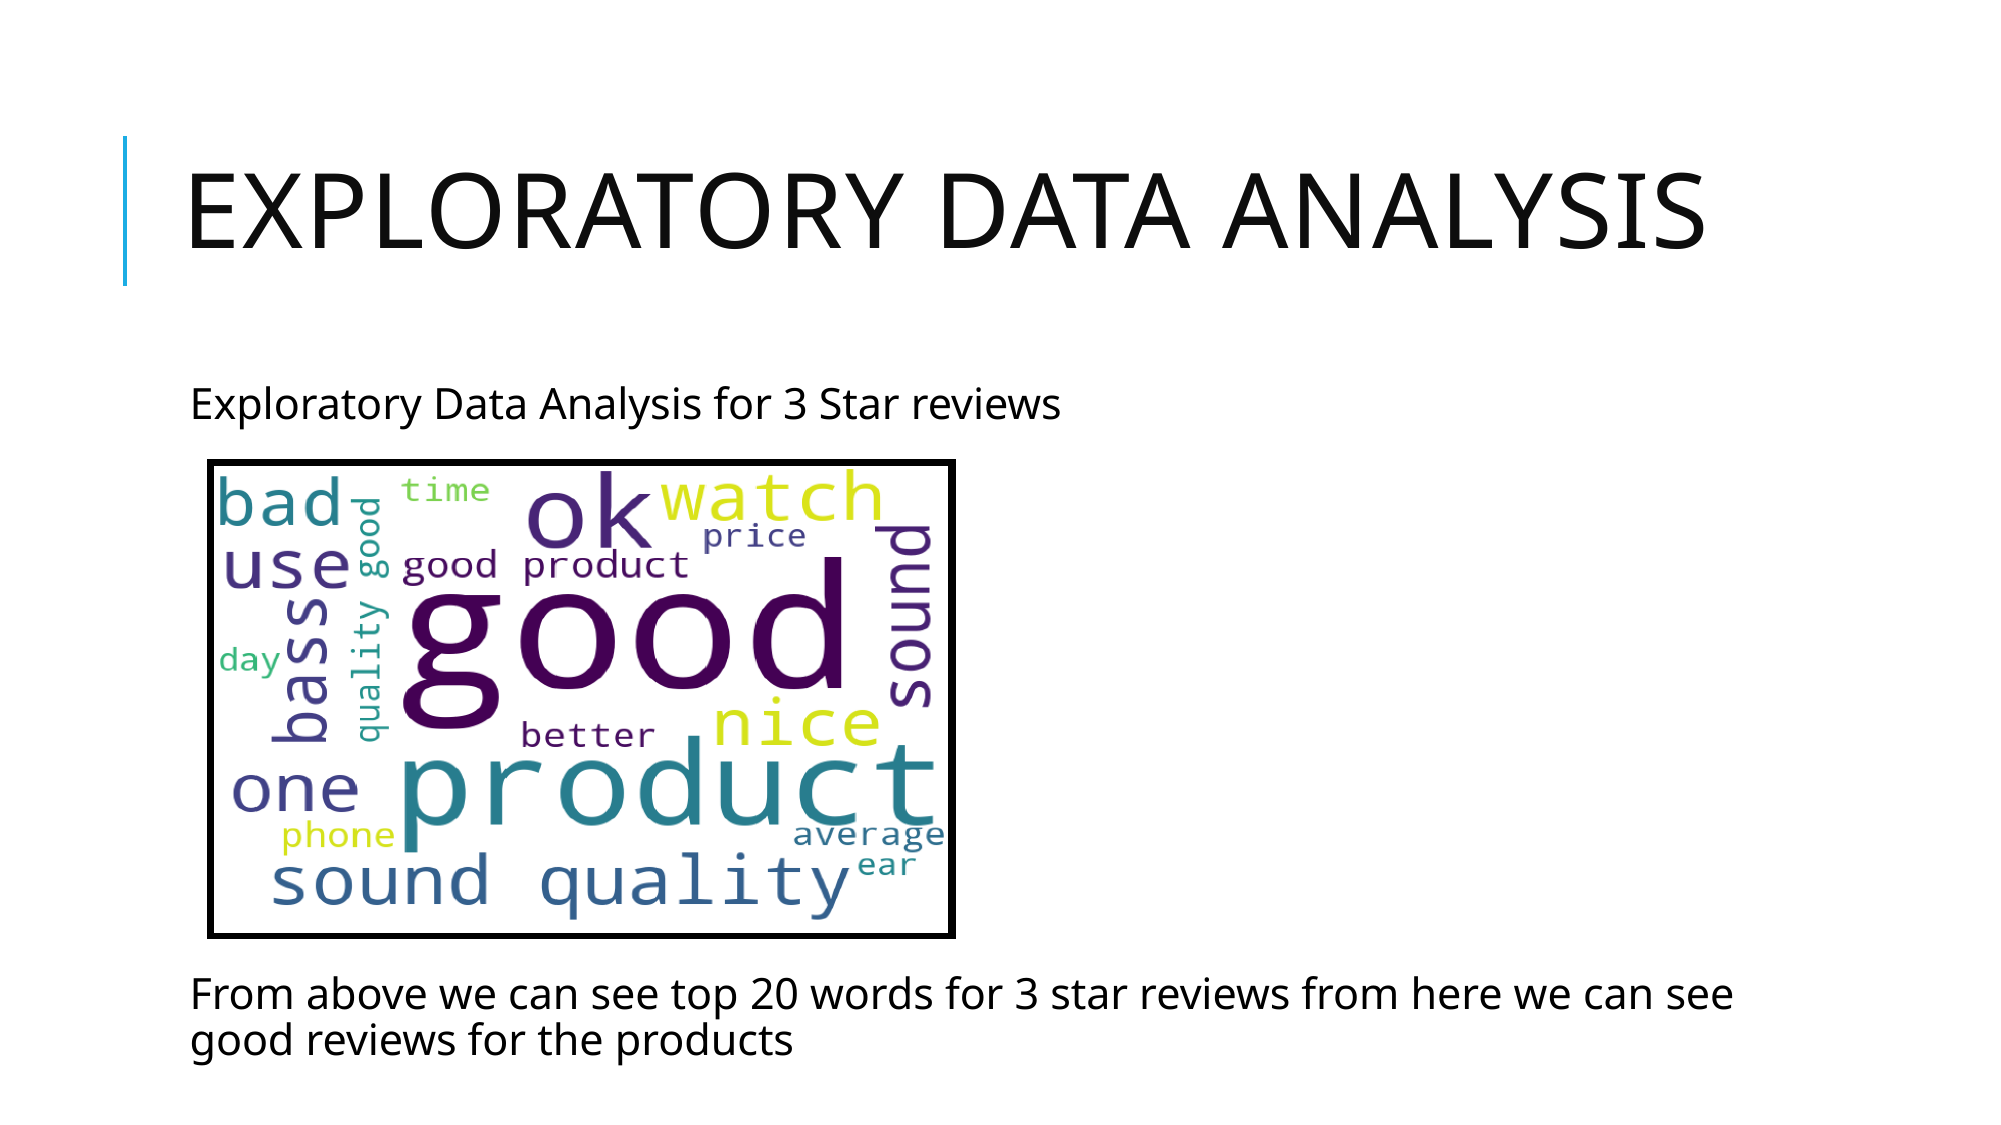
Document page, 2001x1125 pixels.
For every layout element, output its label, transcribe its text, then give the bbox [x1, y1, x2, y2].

picture [207, 459, 956, 939]
list Exploratory Data Analysis for 3 Star reviews From above we can see top 20 words for 3 star reviews from here we can see good reviews for the products [168, 375, 1763, 1076]
title Exploratory Data Analysis [168, 96, 1763, 342]
